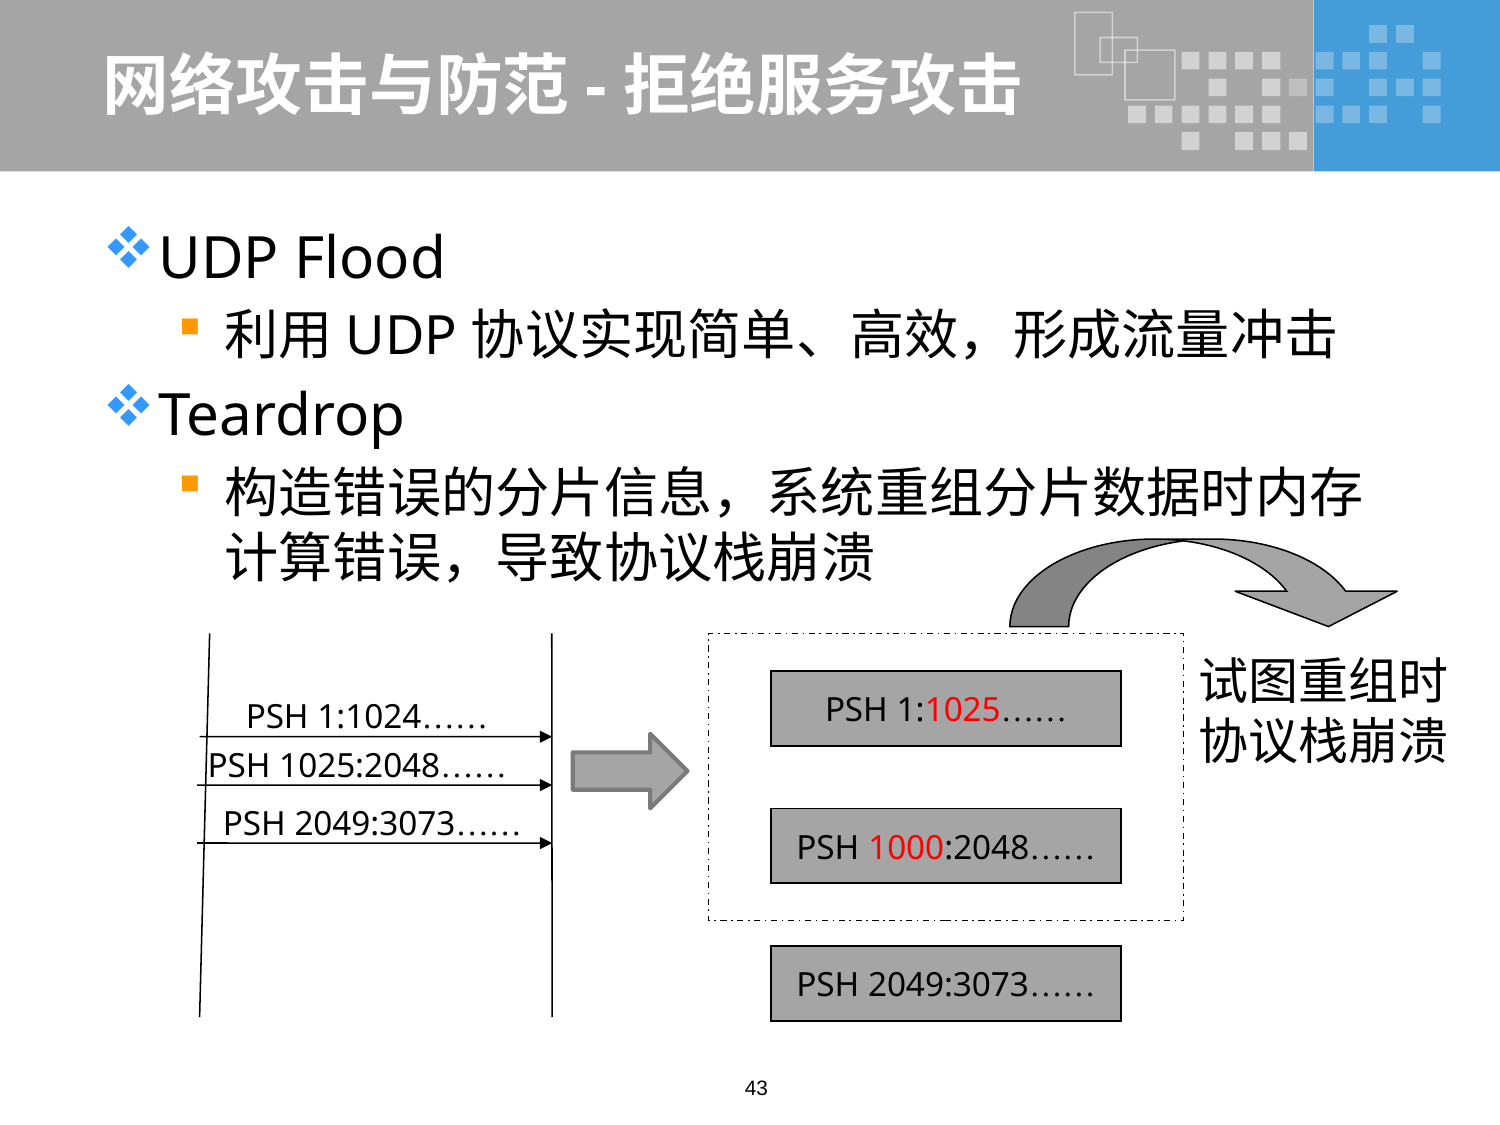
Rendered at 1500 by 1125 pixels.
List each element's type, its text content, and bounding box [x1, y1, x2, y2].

text_box PSH 2049:3073…… [771, 945, 1122, 1021]
list UDP Flood 利用UDP协议实现简单、高效，形成流量冲击 Teardrop 构造错误的分片信息，系统重组分片数据时内存计算错误，导致协议栈崩溃 [87, 212, 1432, 1050]
text_box PSH 1:1024…… [231, 688, 503, 736]
slide_number 43 [687, 1066, 826, 1111]
text_box PSH 2049:3073…… [208, 794, 538, 850]
text_box [522, 730, 553, 743]
text_box PSH 1025:2048…… [192, 736, 522, 792]
text_box [1009, 539, 1398, 627]
title 网络攻击与防范-拒绝服务攻击 [87, 42, 1252, 123]
text_box [522, 778, 553, 792]
text_box 试图重组时 协议栈崩溃 [1183, 642, 1464, 778]
text_box [708, 633, 1184, 921]
text_box [538, 836, 553, 850]
text_box [570, 731, 690, 811]
